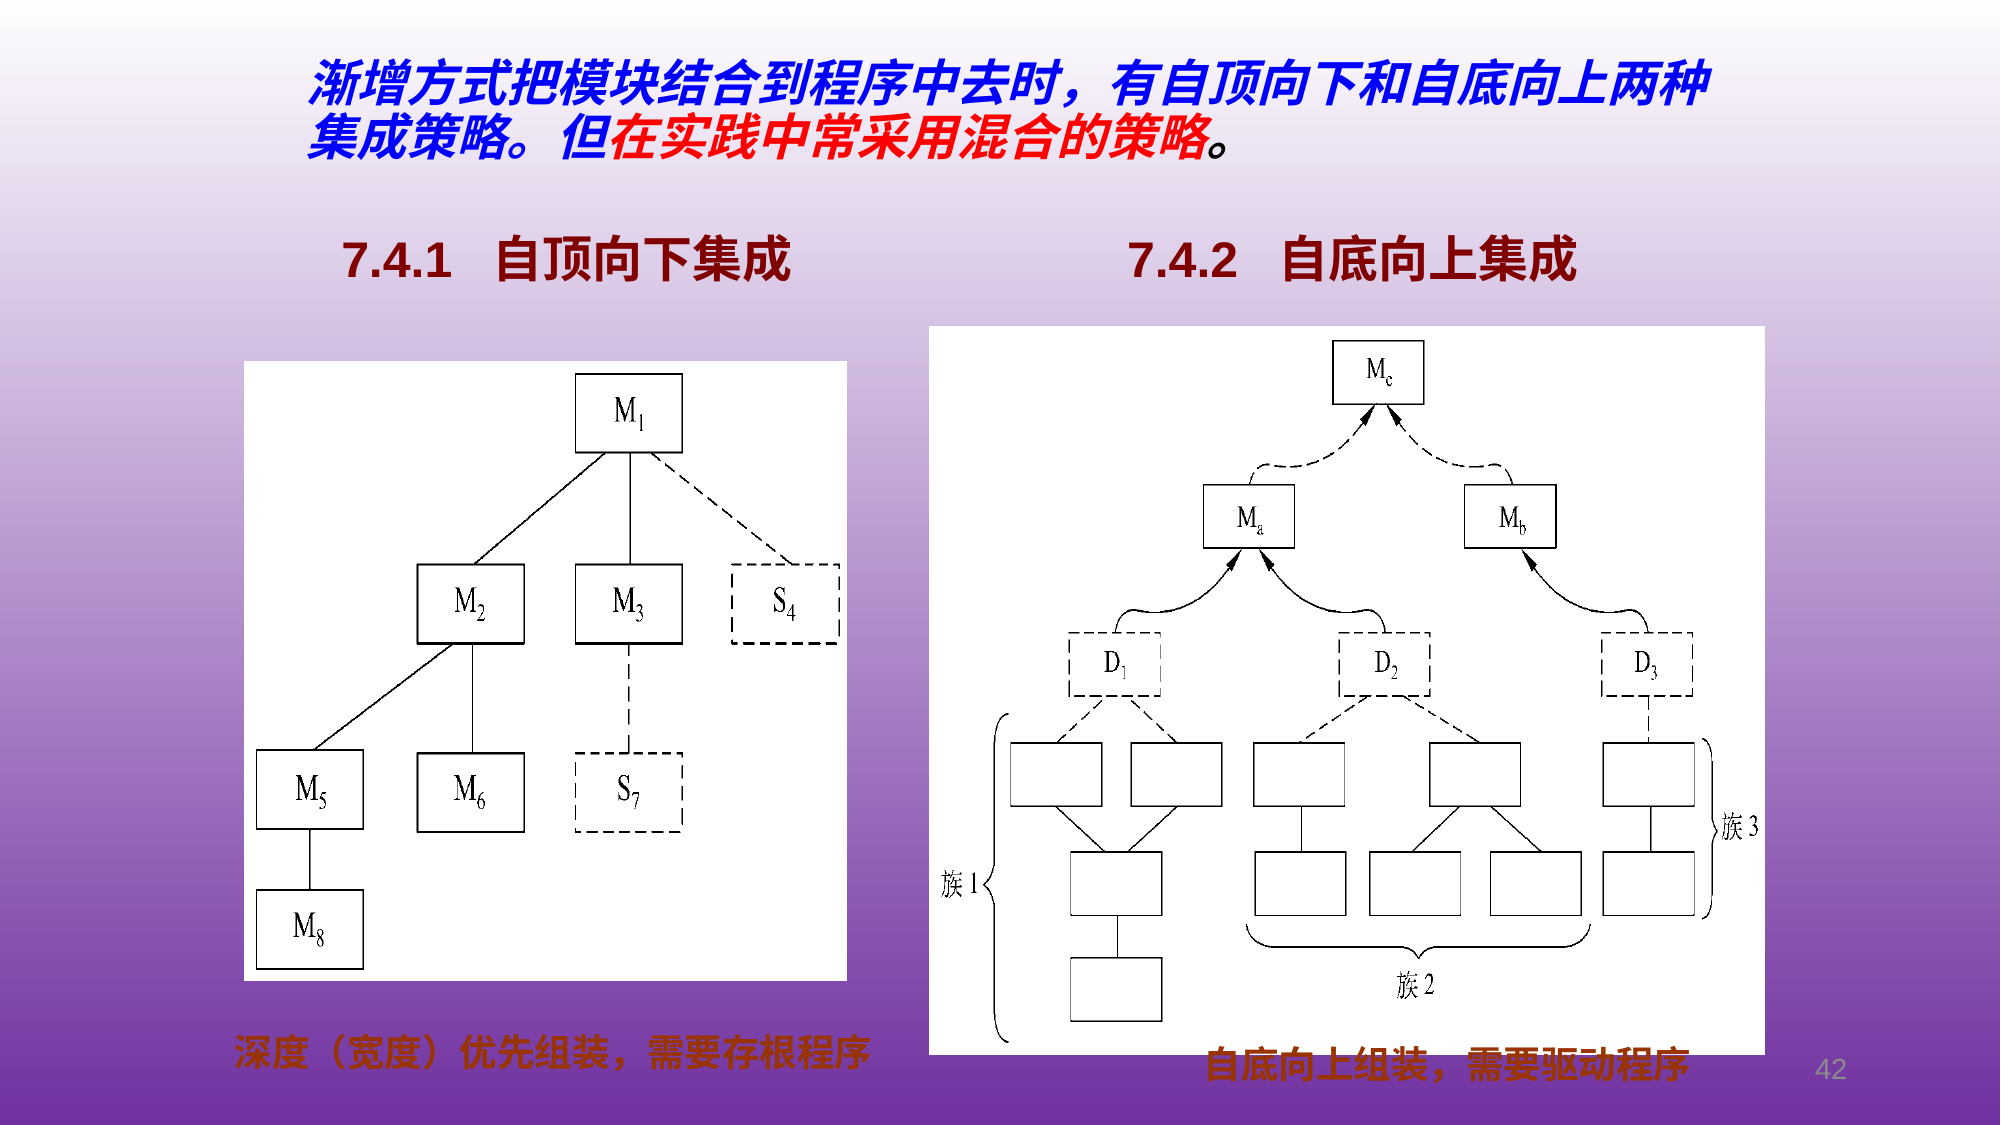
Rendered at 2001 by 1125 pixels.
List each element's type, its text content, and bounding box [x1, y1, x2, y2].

text_box 7.4.2 自底向上集成 [1112, 219, 1593, 295]
picture [929, 326, 1765, 1055]
picture [243, 361, 847, 981]
text_box 7.4.1 自顶向下集成 [326, 219, 808, 295]
text_box 深度（宽度）优先组装，需要存根程序 [220, 1022, 918, 1082]
title 渐增方式把模块结合到程序中去时，有自顶向下和自底向上两种集成策略。但在实践中常采用混合的策略。 [291, 42, 1754, 183]
text_box 自底向上组装，需要驱动程序 [1189, 1055, 1707, 1094]
slide_number 42 [1412, 1042, 1863, 1103]
